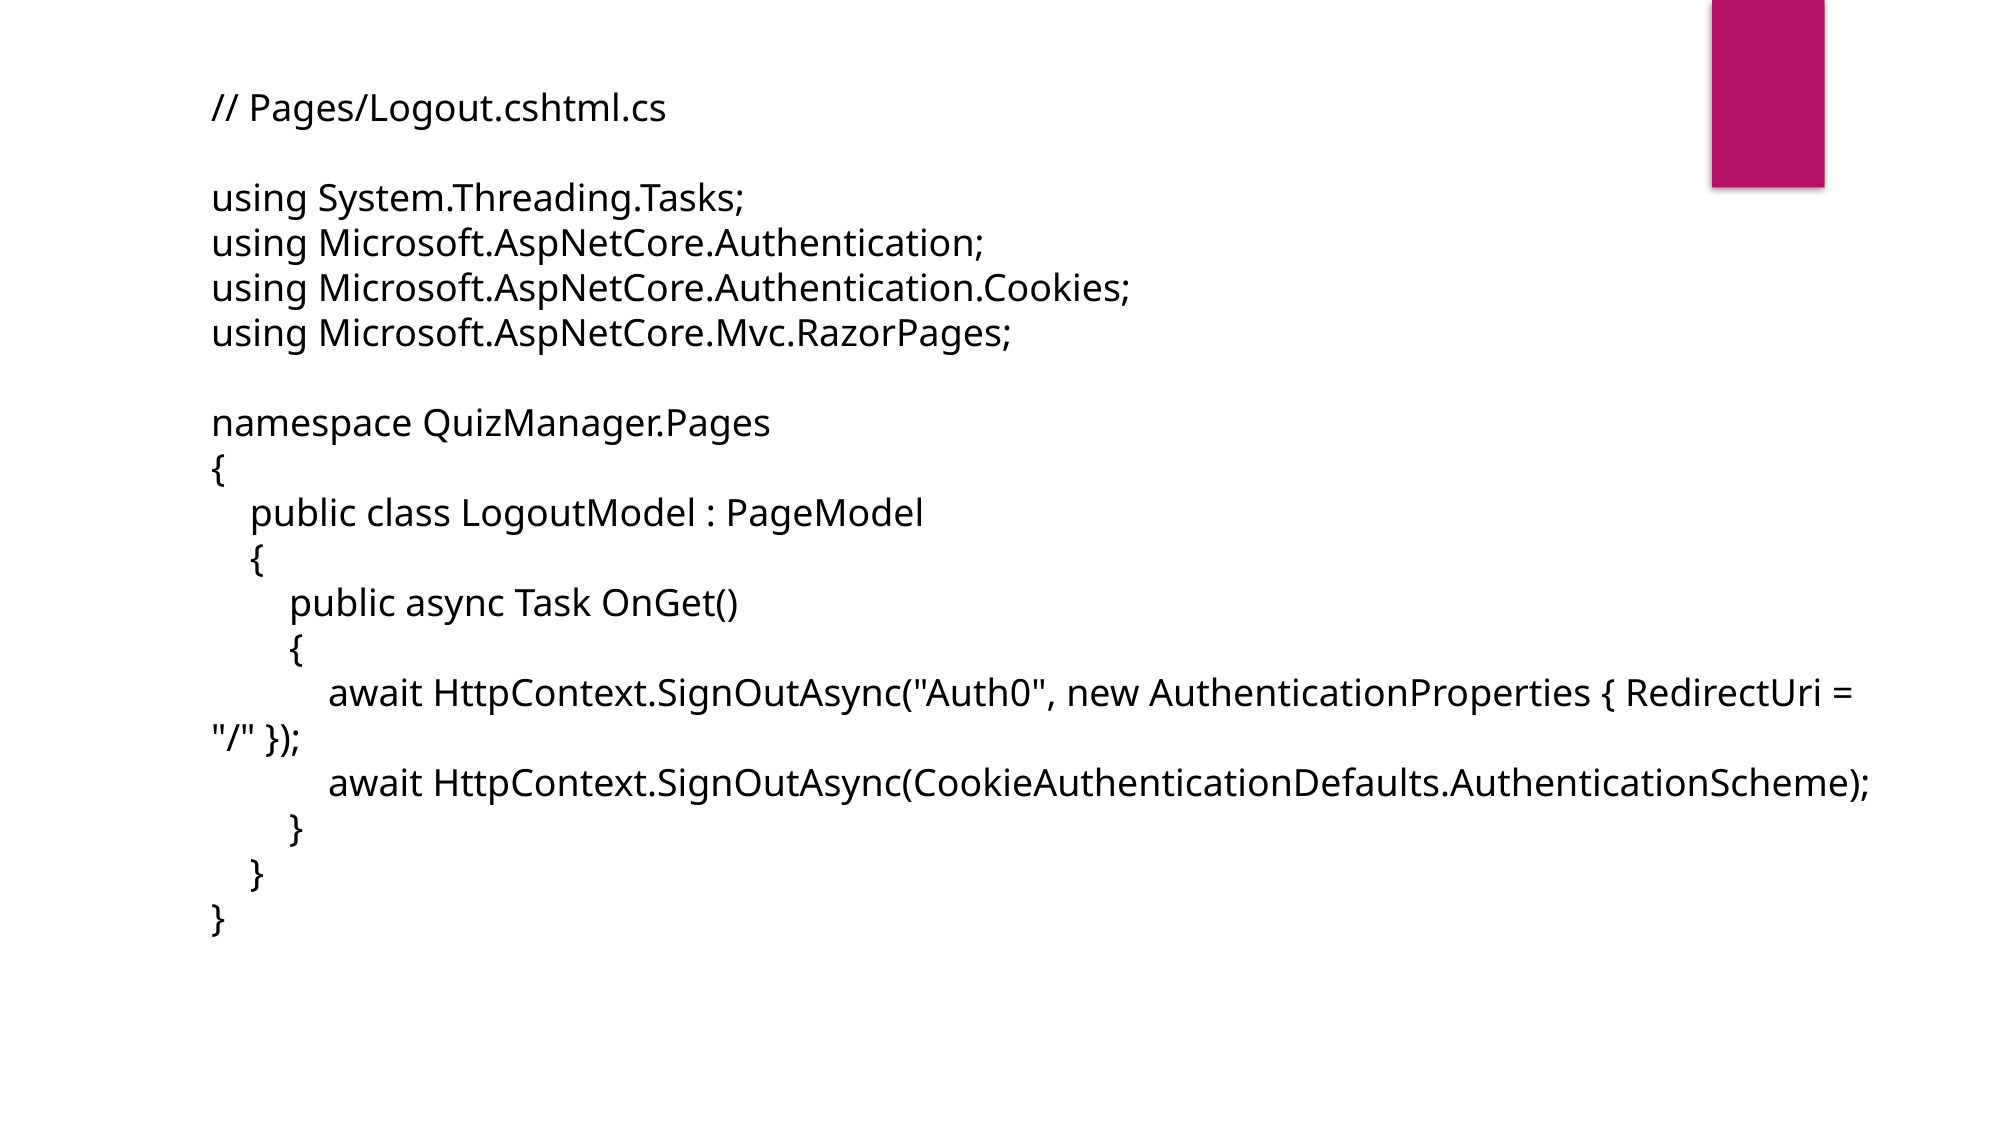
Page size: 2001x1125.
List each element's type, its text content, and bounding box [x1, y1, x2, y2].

text_box // Pages/Logout.cshtml.cs using System.Threading.Tasks; using Microsoft.AspNetCore.Authentication; using Microsoft.AspNetCore.Authentication.Cookies; using Microsoft.AspNetCore.Mvc.RazorPages; namespace QuizManager.Pages { public class LogoutModel : PageModel { public async Task OnGet() { await HttpContext.SignOutAsync("Auth0", new AuthenticationProperties { RedirectUri = "/" }); await HttpContext.SignOutAsync(CookieAuthenticationDefaults.AuthenticationScheme); } } } [196, 76, 1891, 947]
